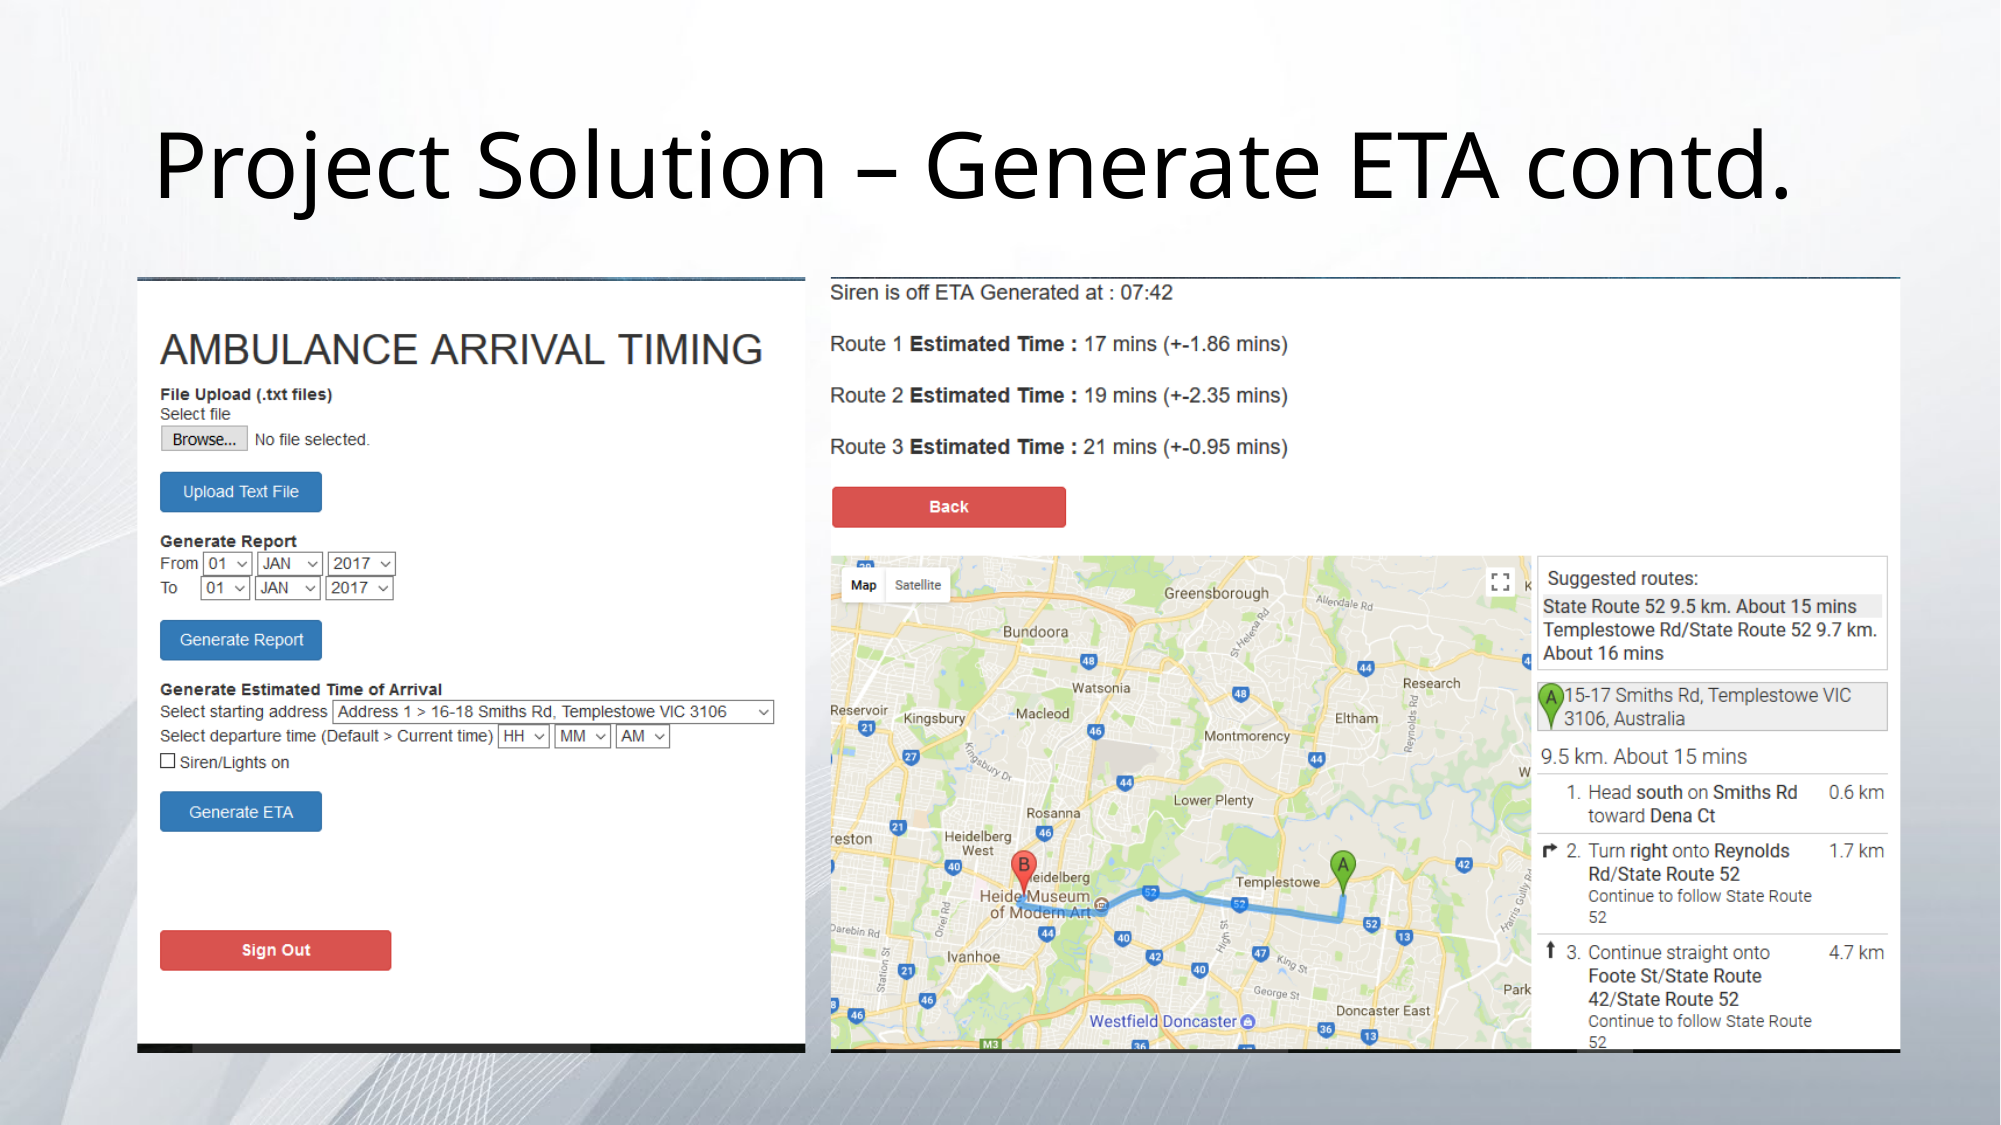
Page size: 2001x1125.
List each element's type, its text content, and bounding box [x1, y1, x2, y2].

title Project Solution – Generate ETA contd. [137, 59, 1863, 278]
picture [0, 0, 2001, 1125]
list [137, 277, 806, 1053]
